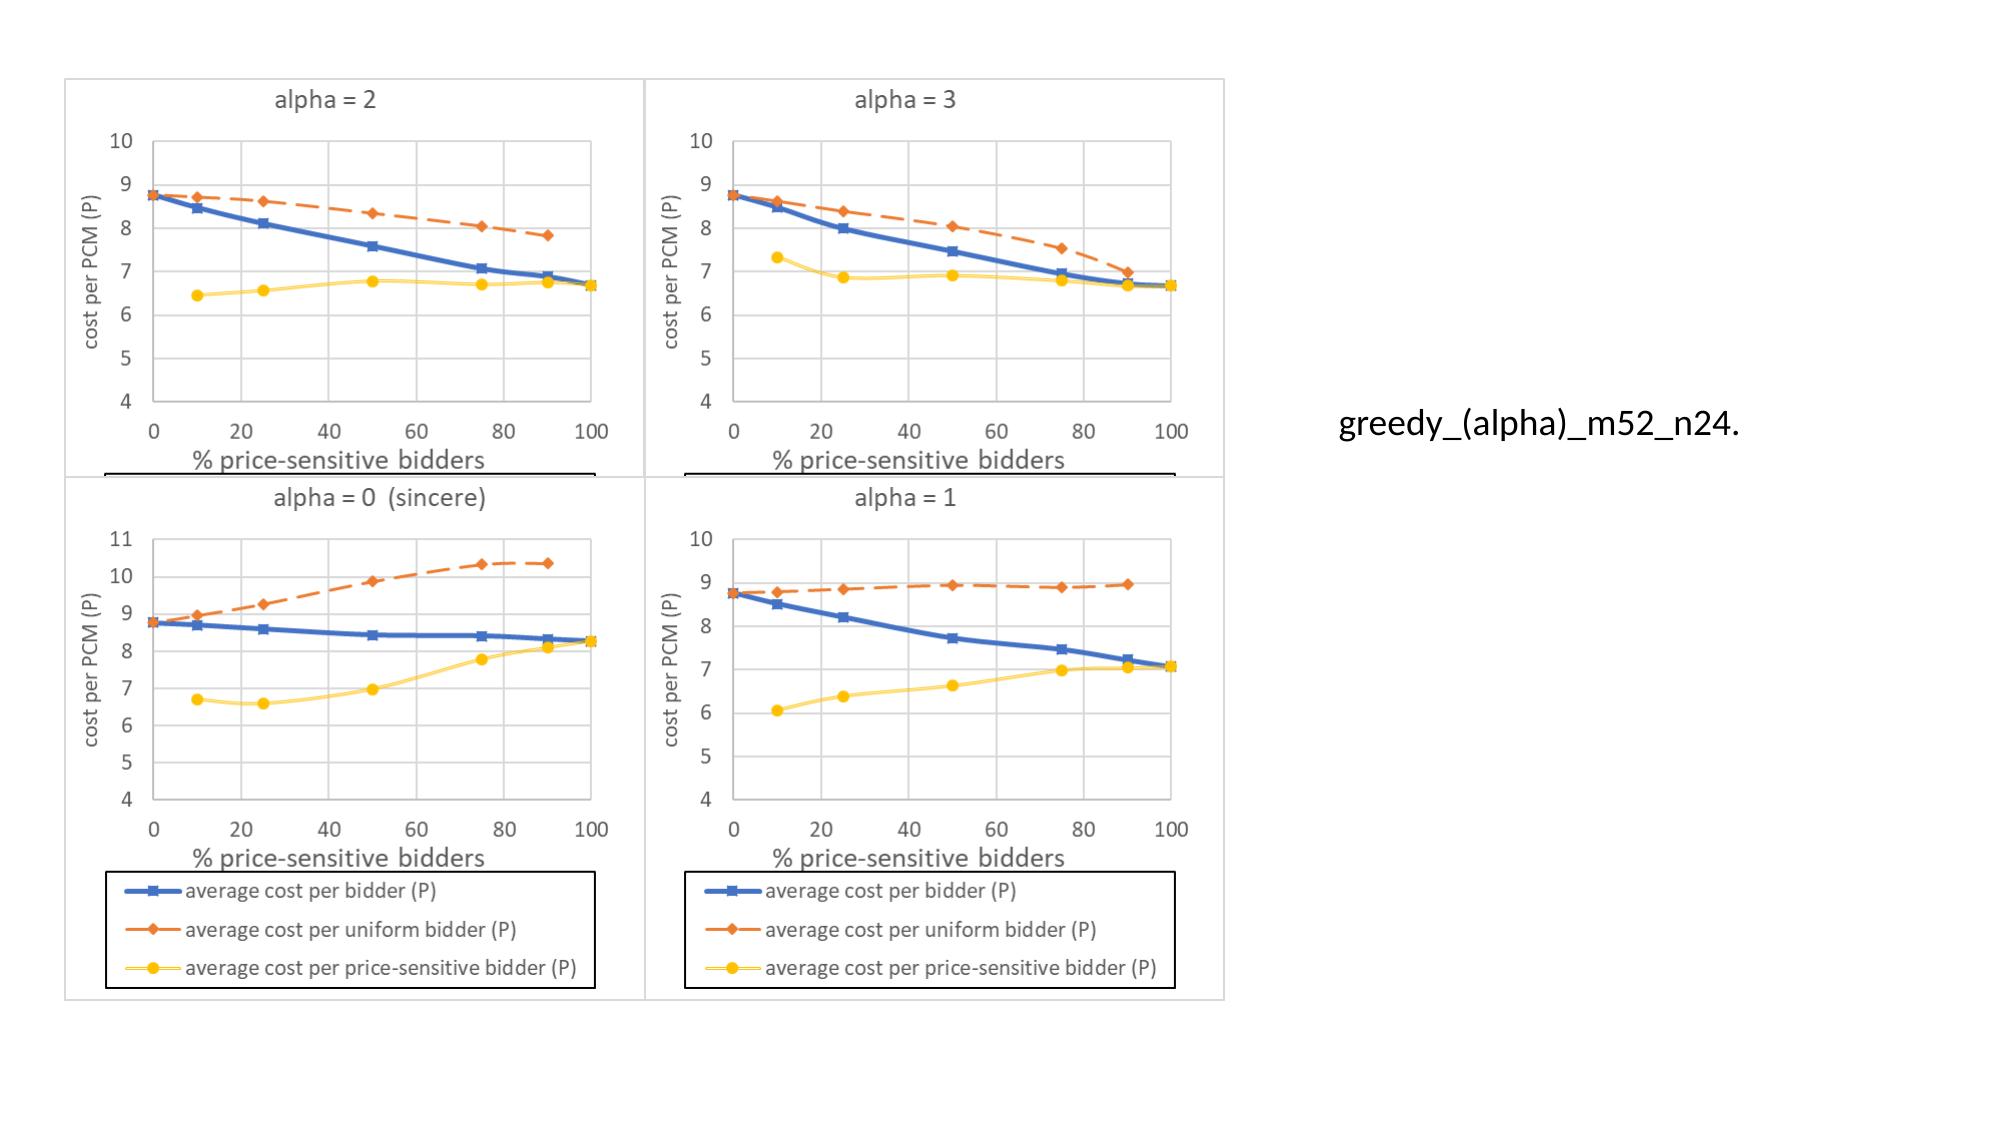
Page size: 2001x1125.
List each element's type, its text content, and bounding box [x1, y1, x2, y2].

text_box greedy_(alpha)_m52_n24. [1323, 390, 1765, 450]
picture [64, 78, 1225, 1002]
